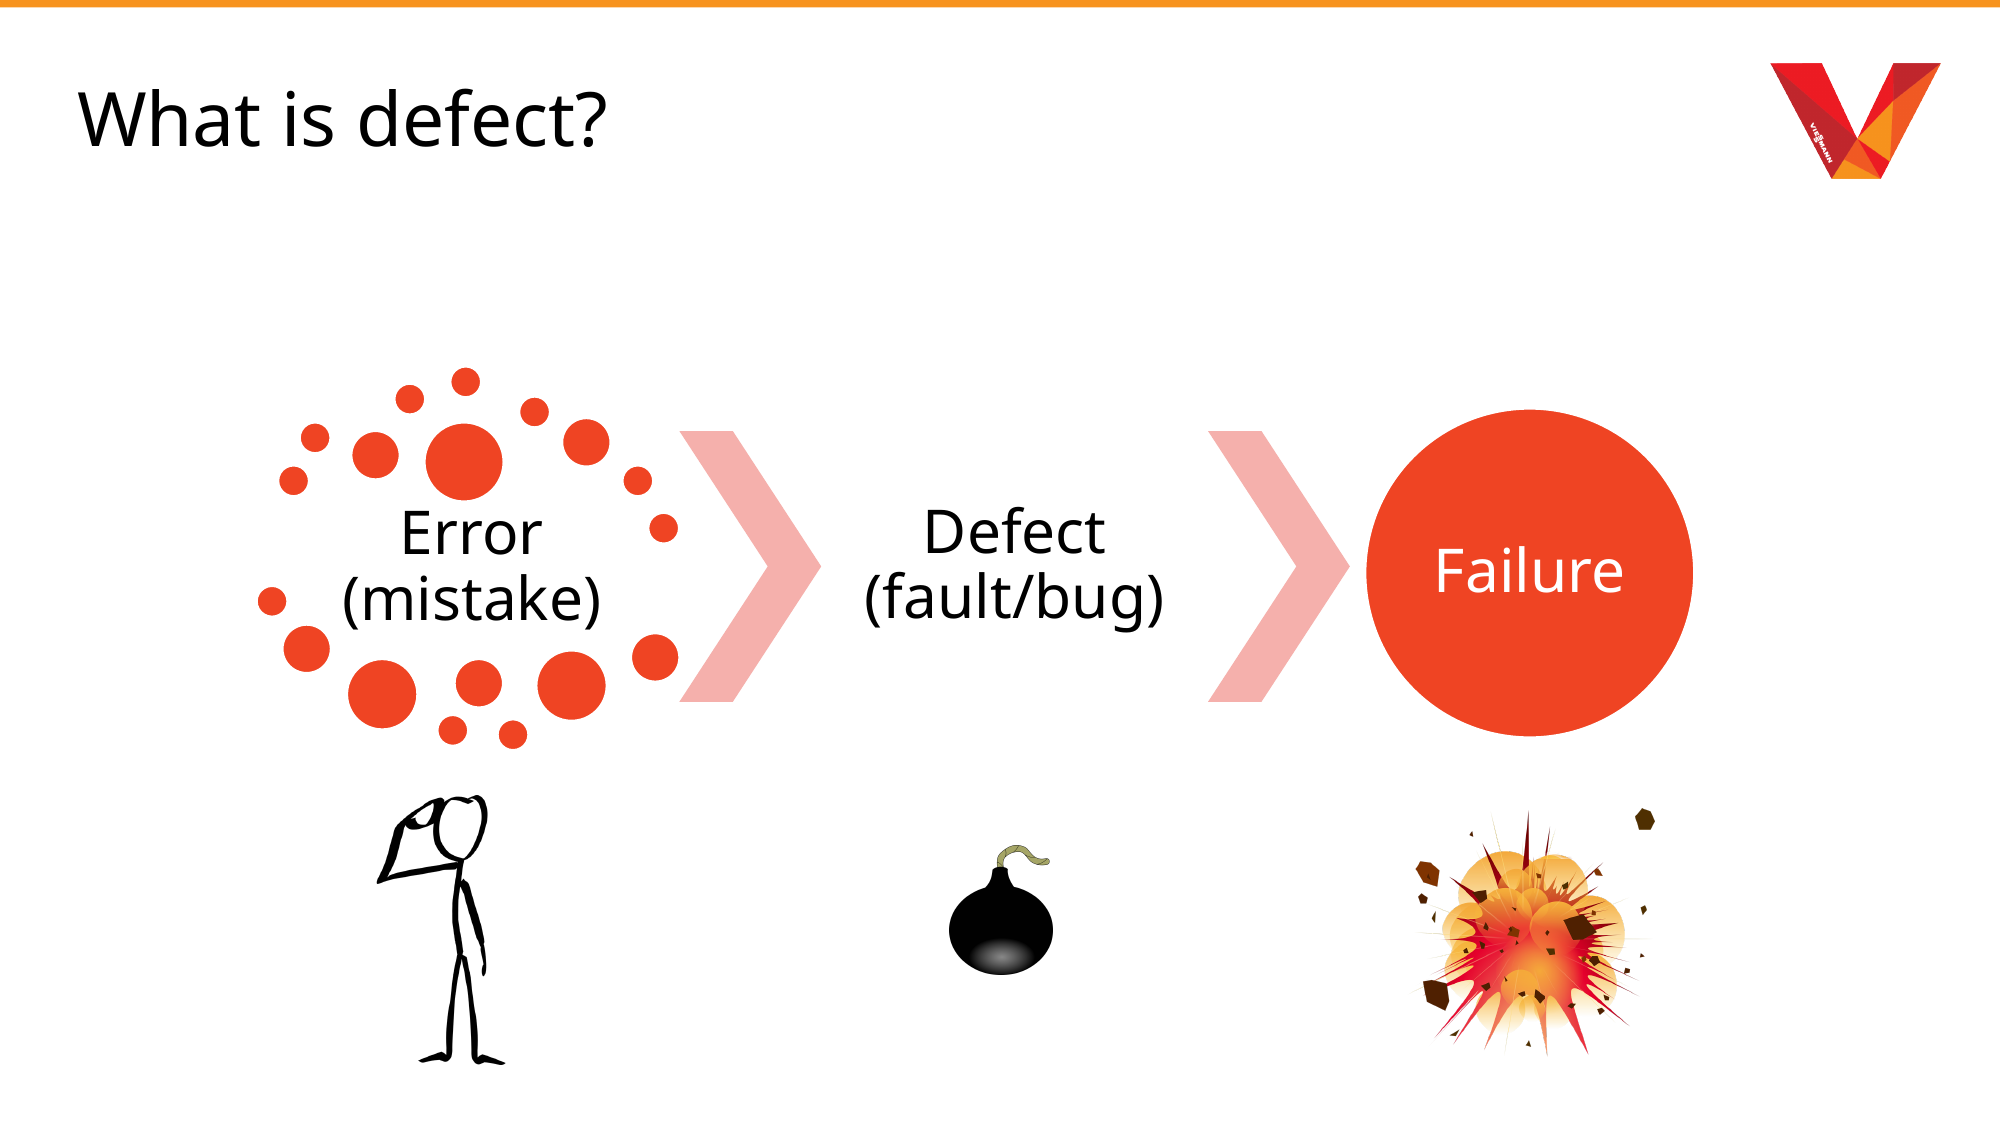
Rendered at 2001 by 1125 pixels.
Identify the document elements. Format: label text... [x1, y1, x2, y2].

picture [1407, 808, 1655, 1057]
title What is defect? [62, 59, 1941, 185]
picture [949, 845, 1053, 975]
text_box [252, 189, 1715, 928]
picture [373, 795, 509, 1065]
